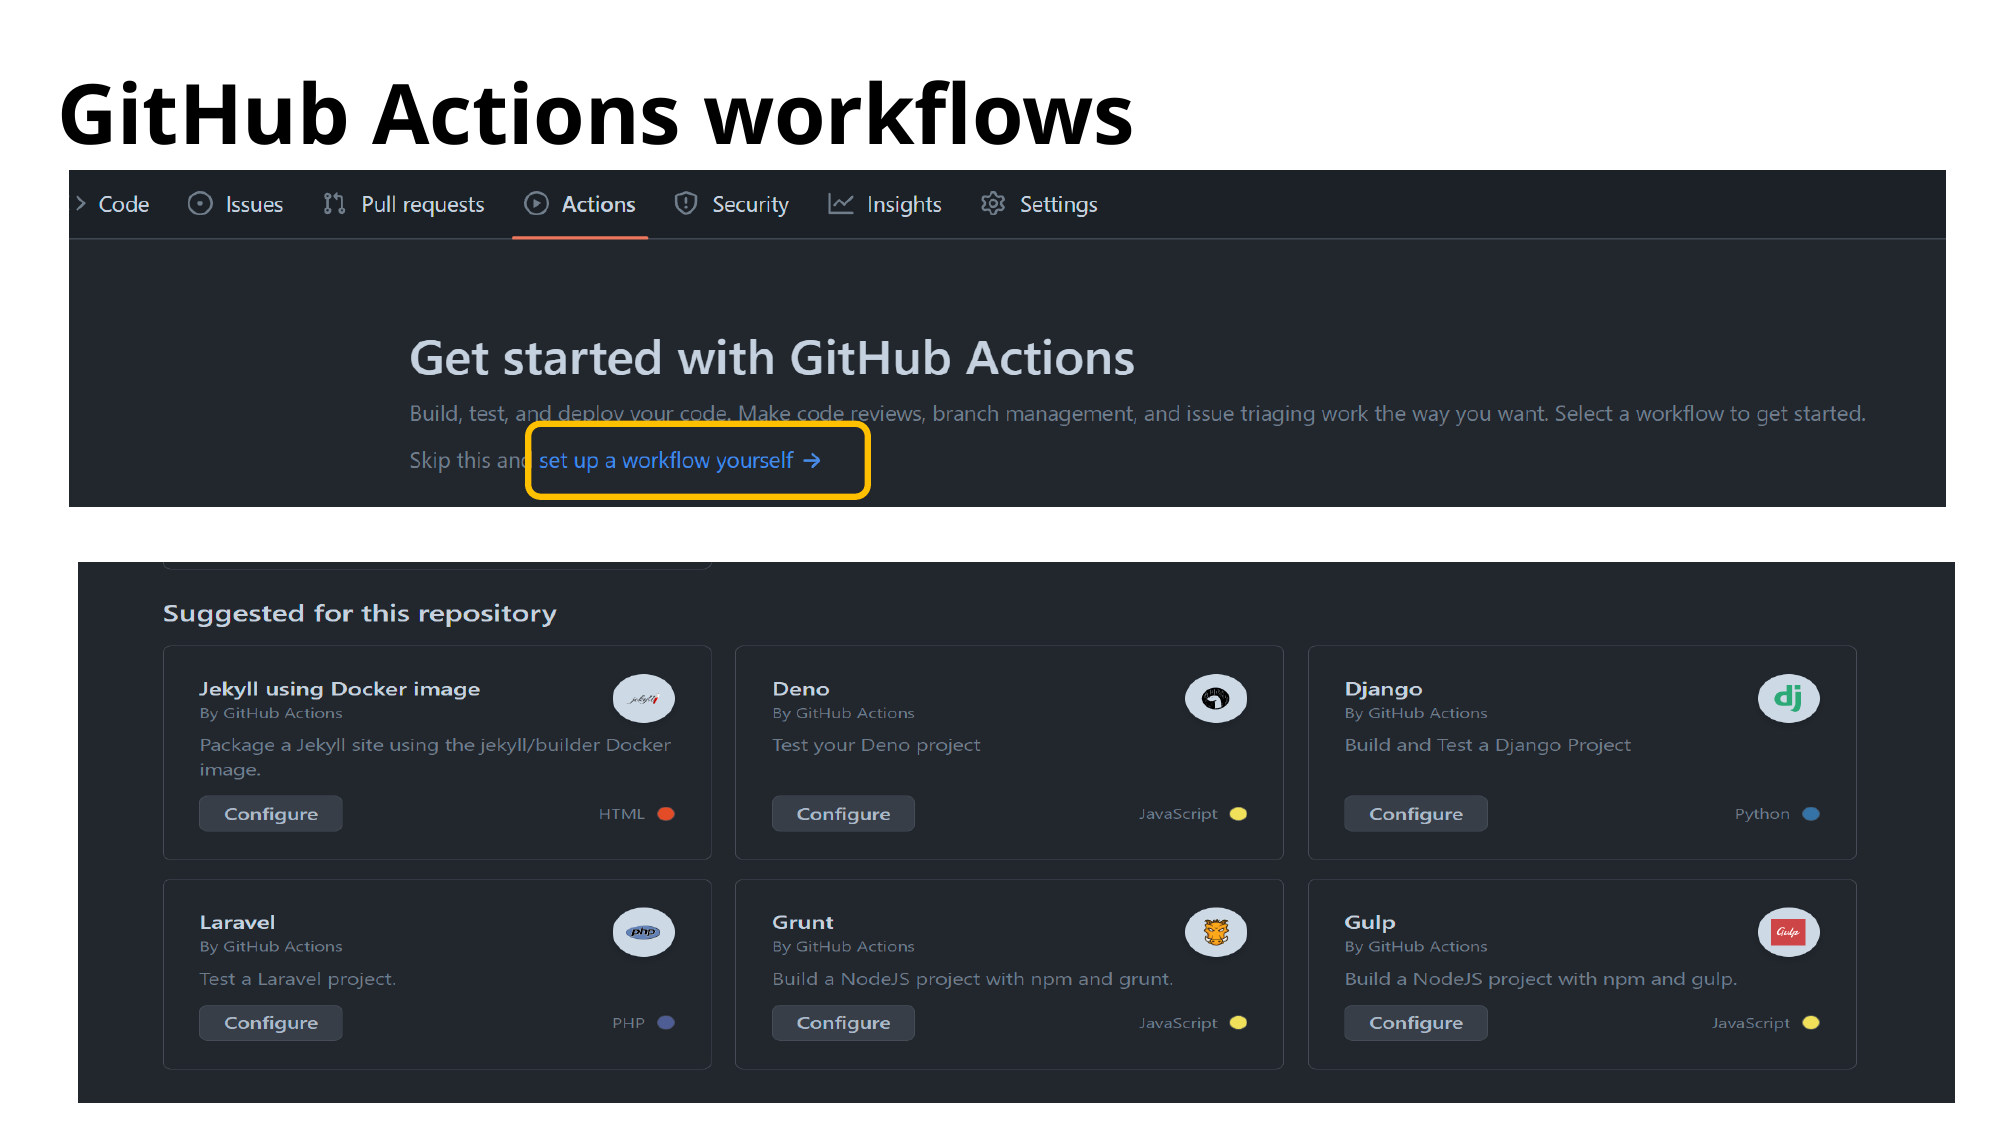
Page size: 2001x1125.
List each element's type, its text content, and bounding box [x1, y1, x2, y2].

picture [77, 561, 1955, 1103]
picture [68, 169, 1946, 508]
text_box GitHub Actions workflows [42, 54, 1151, 169]
